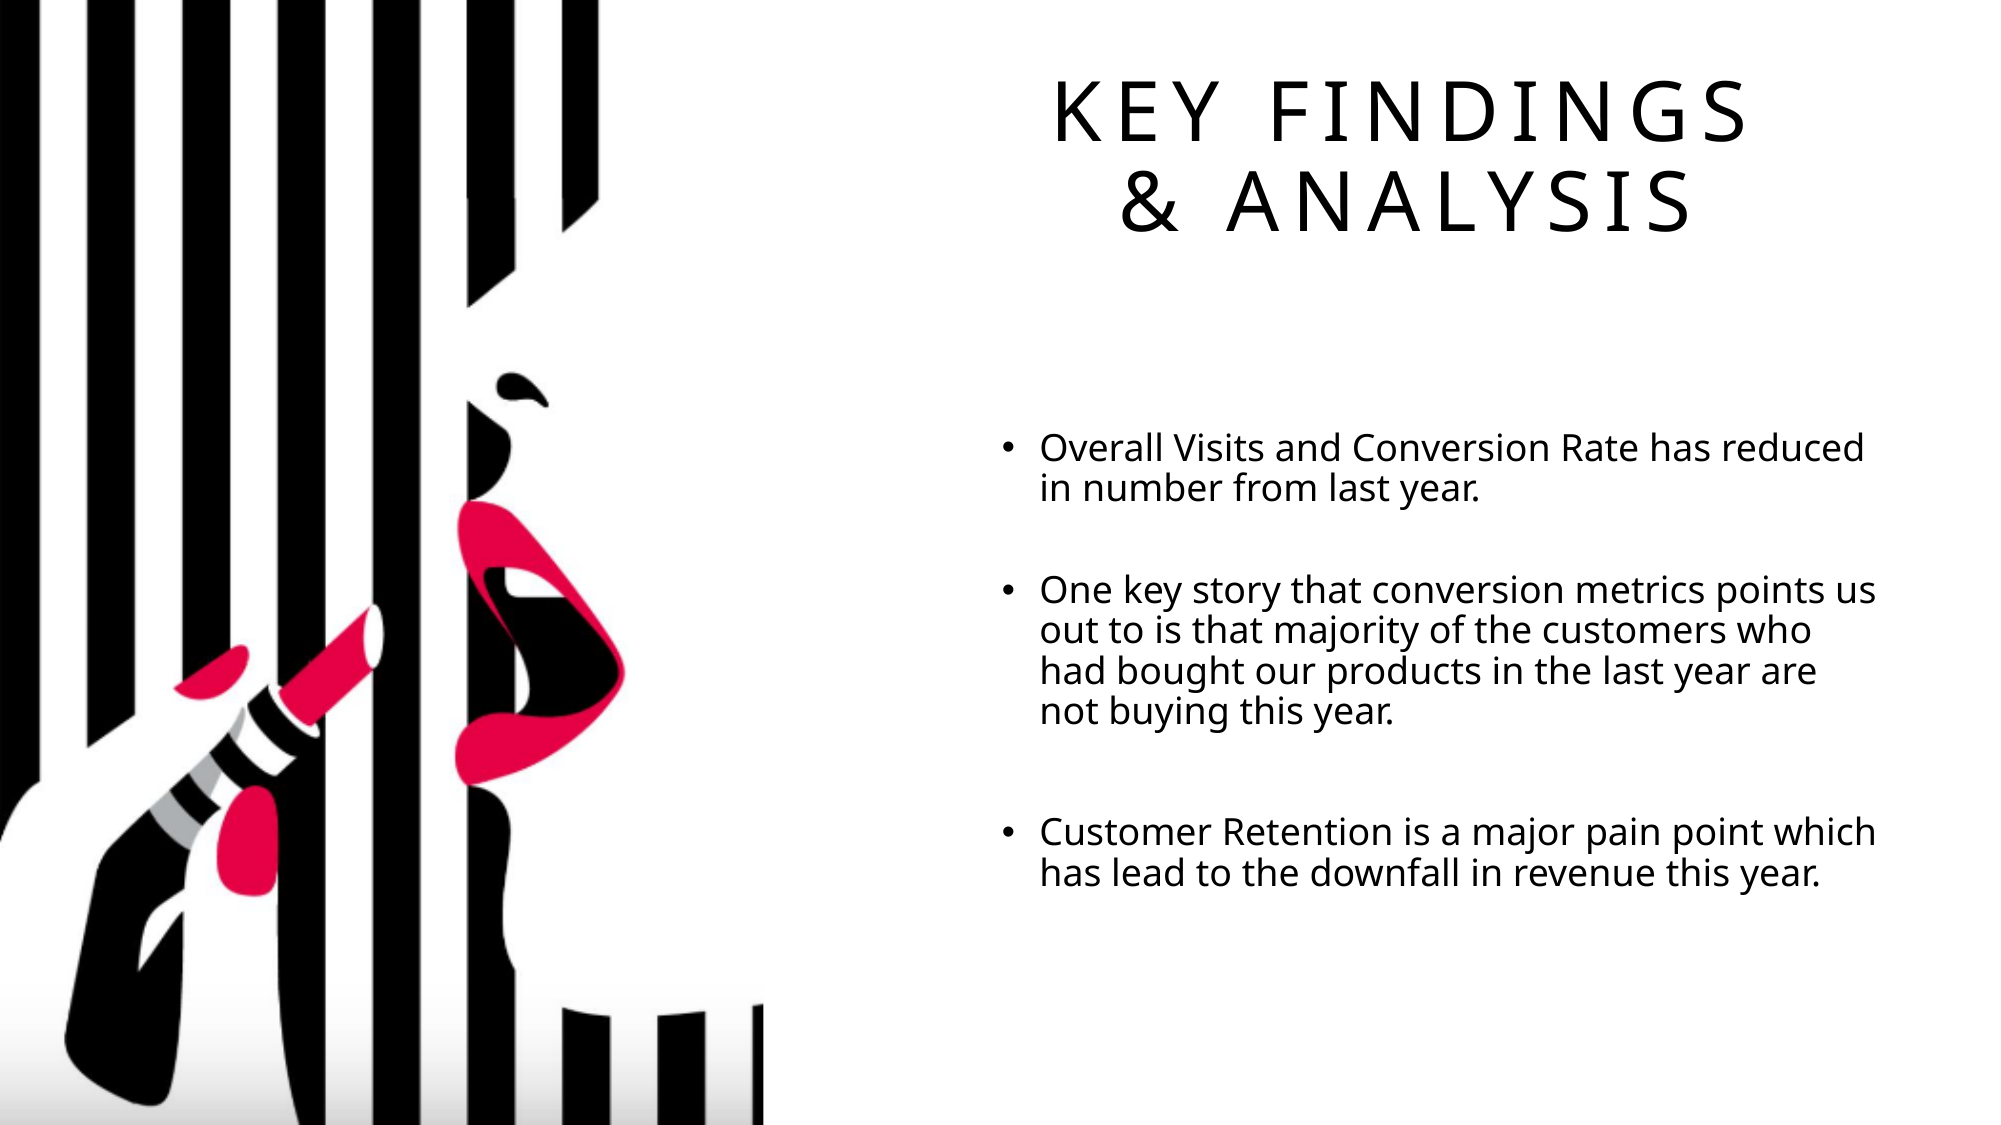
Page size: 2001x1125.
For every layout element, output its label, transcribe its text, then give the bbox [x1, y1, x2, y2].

picture [0, 0, 764, 1125]
title KEY FINDINGS & ANALYSIS [983, 58, 1827, 261]
list Overall Visits and Conversion Rate has reduced in number from last year. One key story that conversion metrics points us out to is that majority of the customers who had bought our products in the last year are not buying this year. Customer Retention is a major pain point which has lead to the downfall in revenue this year. [911, 421, 1899, 906]
